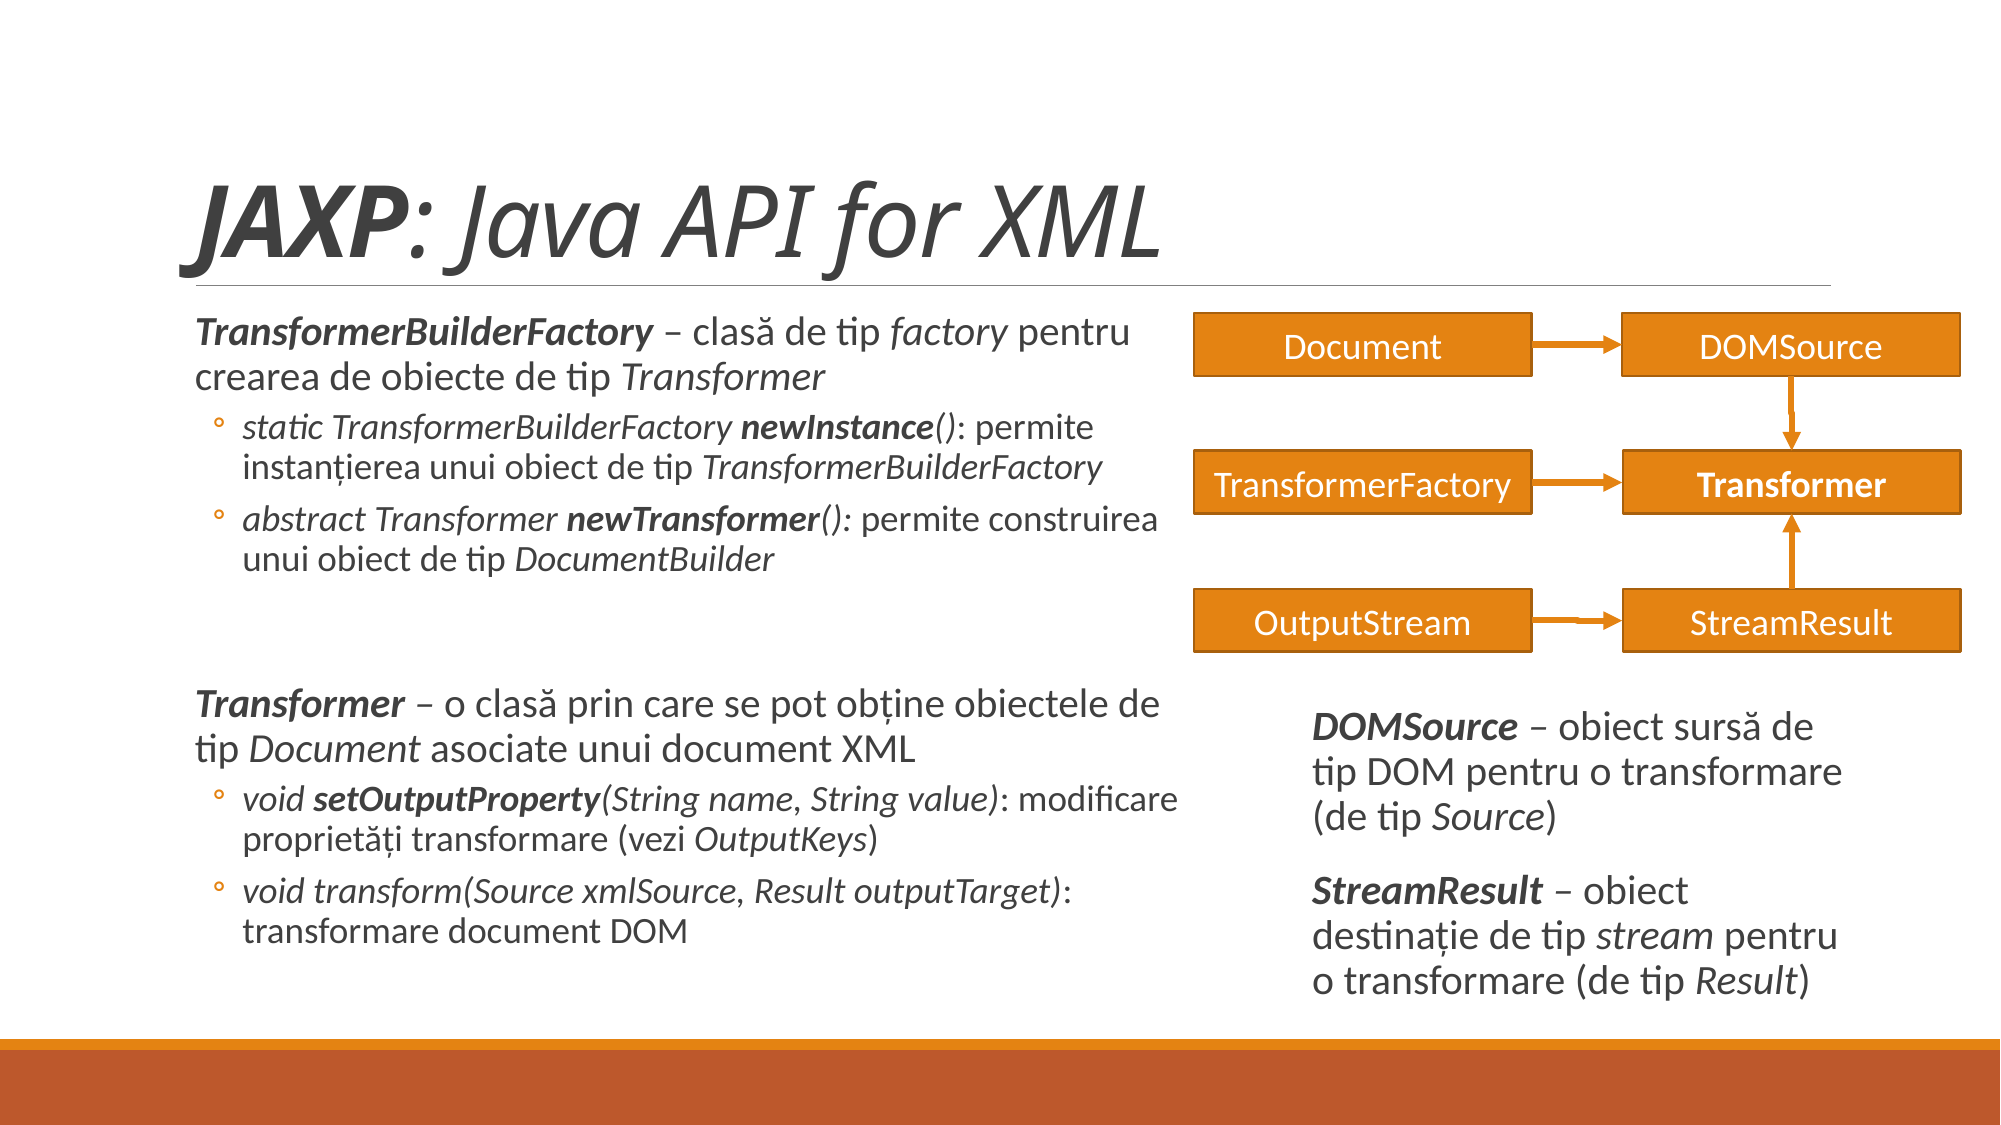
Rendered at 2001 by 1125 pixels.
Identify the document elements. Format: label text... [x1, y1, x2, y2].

title JAXP: Java API for XML [180, 47, 1830, 285]
list TransformerBuilderFactory – clasă de tip factory pentru crearea de obiecte de tip Transformer static TransformerBuilderFactory newInstance(): permite instanțierea unui obiect de tip TransformerBuilderFactory abstract Transformer newTransformer(): permite construirea unui obiect de tip DocumentBuilder Transformer – o clasă prin care se pot obține obiectele de tip Document asociate unui document XML void setOutputProperty(String name, String value): modificare proprietăți transformare (vezi OutputKeys) void transform(Source xmlSource, Result outputTarget): transformare document DOM [180, 302, 1198, 963]
text_box StreamResult [1622, 588, 1962, 653]
text_box TransformerFactory [1193, 449, 1533, 515]
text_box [1753, 550, 1830, 554]
text_box DOMSource – obiect sursă de tip DOM pentru o transformare (de tip Source) StreamResult – obiect destinație de tip stream pentru o transformare (de tip Result) [1297, 696, 1846, 1012]
text_box DOMSource [1621, 312, 1961, 377]
text_box OutputStream [1193, 588, 1533, 653]
text_box Transformer [1622, 449, 1962, 515]
text_box Document [1193, 312, 1533, 377]
